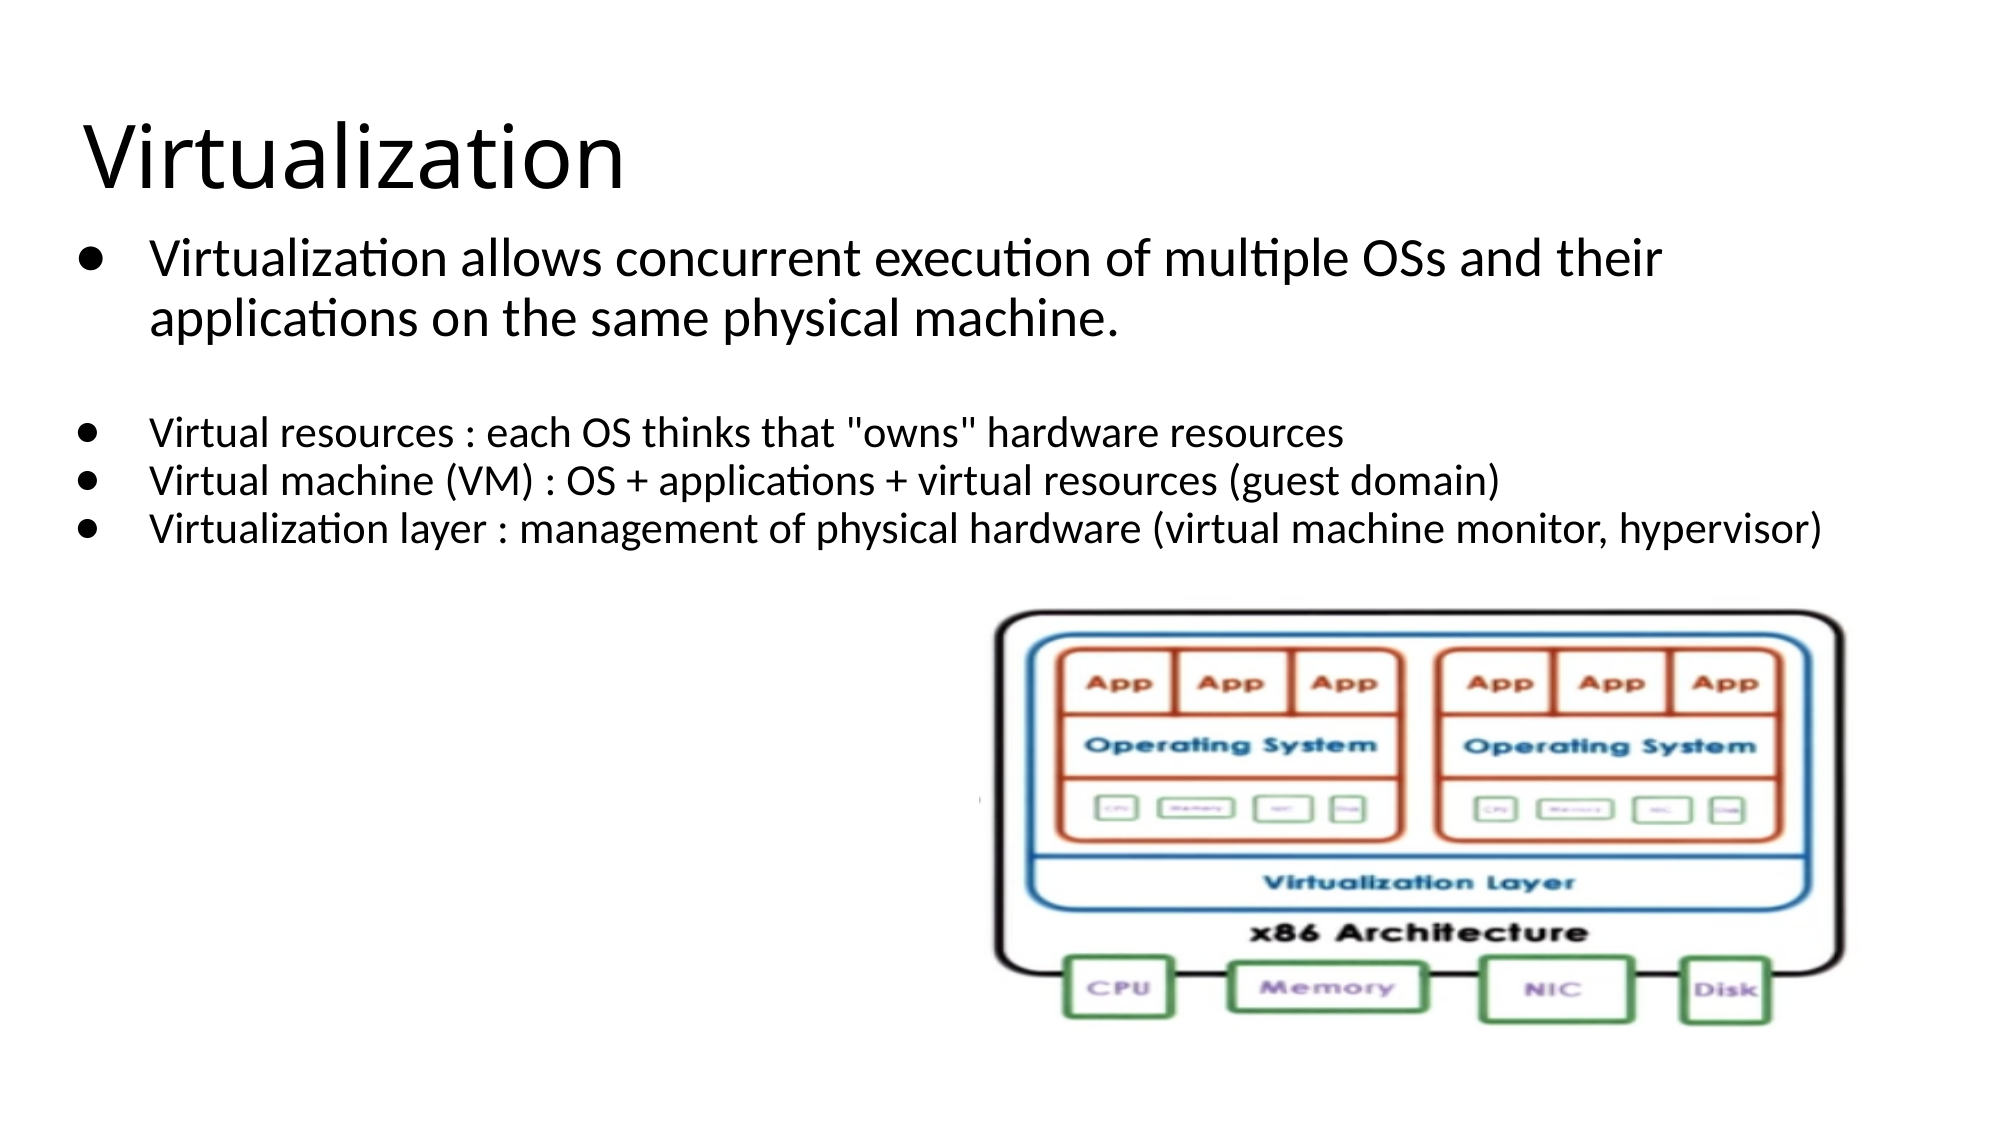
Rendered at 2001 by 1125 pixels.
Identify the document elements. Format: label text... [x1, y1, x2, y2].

picture [979, 595, 1867, 1030]
title Virtualization [68, 97, 1932, 223]
list Virtualization allows concurrent execution of multiple OSs and their applications on the same physical machine. Virtual resources : each OS thinks that "owns" hardware resources Virtual machine (VM) : OS + applications + virtual resources (guest domain) Virtualization layer : management of physical hardware (virtual machine monitor, hypervisor) [34, 213, 1898, 1072]
